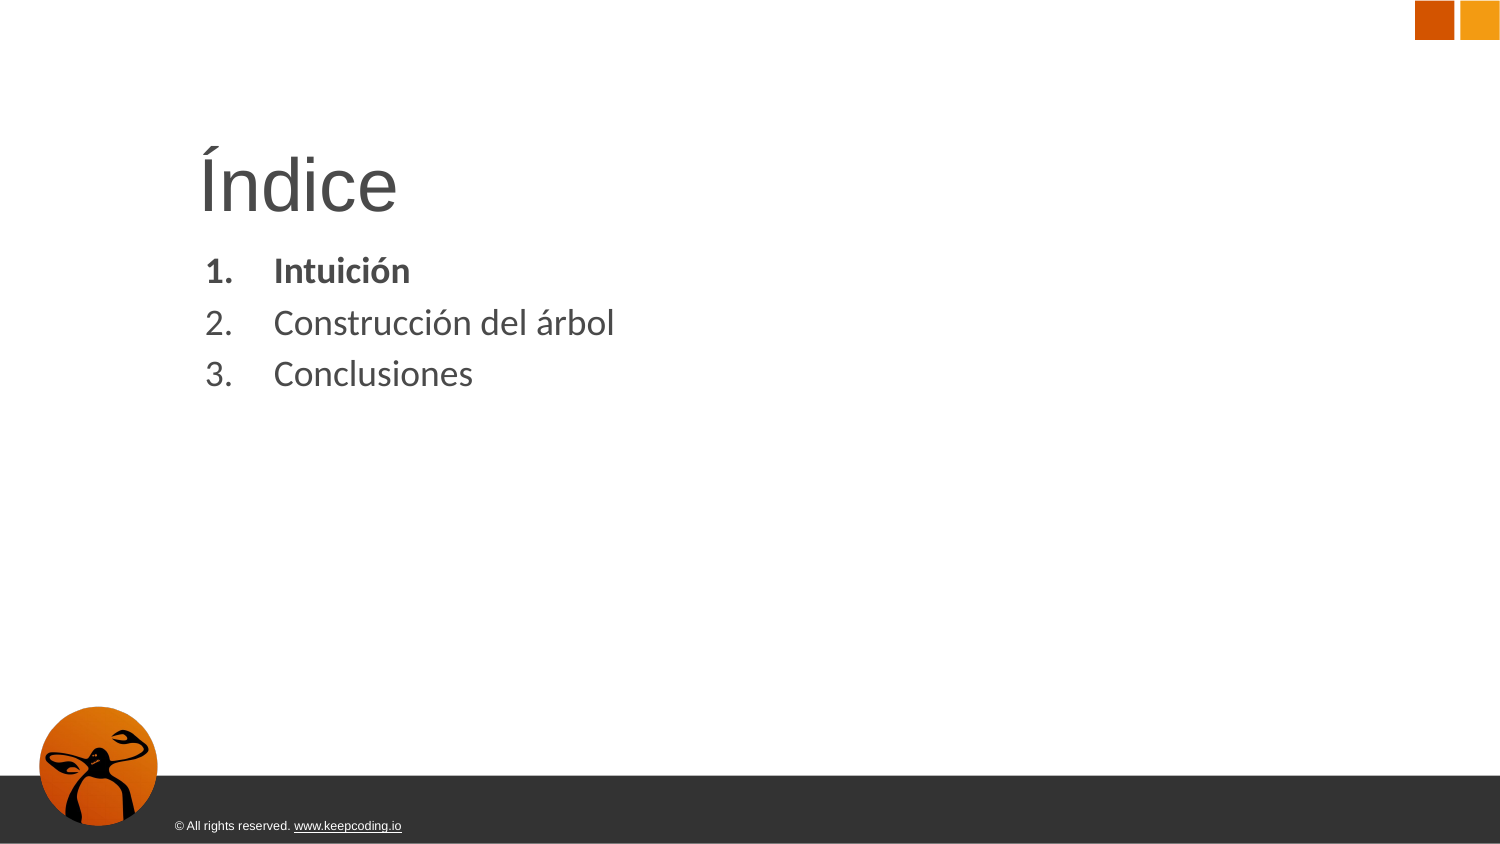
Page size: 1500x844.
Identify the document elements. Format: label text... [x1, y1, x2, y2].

title Índice [196, 133, 404, 277]
text_box [1415, 0, 1455, 40]
text_box © All rights reserved. www.keepcoding.io [172, 816, 409, 834]
text_box [1460, 0, 1500, 40]
text_box [246, 775, 1500, 844]
text_box Intuición Construcción del árbol Conclusiones [202, 237, 682, 395]
text_box [0, 674, 246, 844]
